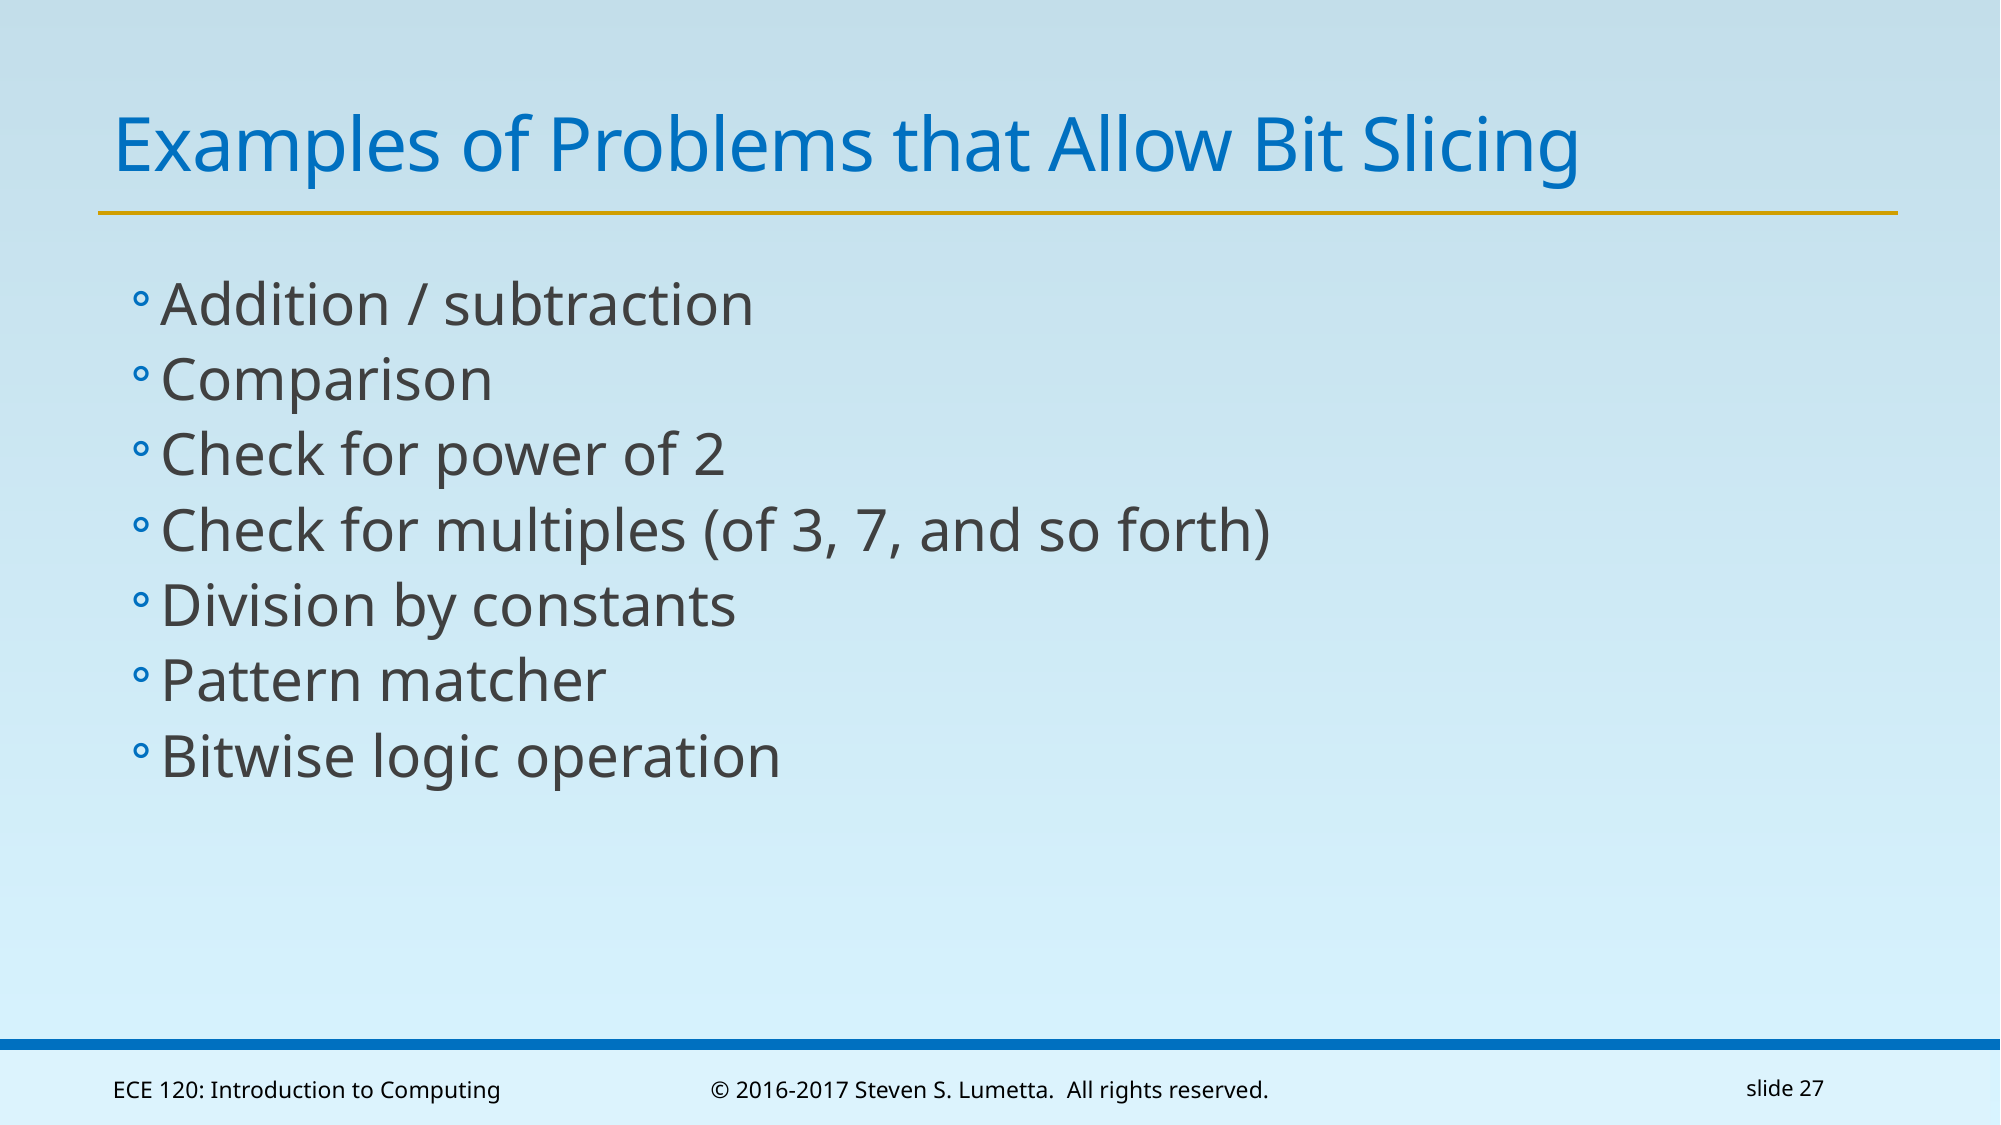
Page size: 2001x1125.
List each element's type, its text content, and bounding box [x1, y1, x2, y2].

slide_number slide 27 [1624, 1059, 1840, 1120]
footer © 2016-2017 Steven S. Lumetta. All rights reserved. [604, 1059, 1376, 1120]
list Addition / subtraction Comparison Check for power of 2 Check for multiples (of 3, 7, and so forth) Division by constants Pattern matcher Bitwise logic operation [97, 267, 1377, 963]
slide_number ECE 120: Introduction to Computing [97, 1059, 586, 1120]
title Examples of Problems that Allow Bit Slicing [97, 88, 1900, 194]
